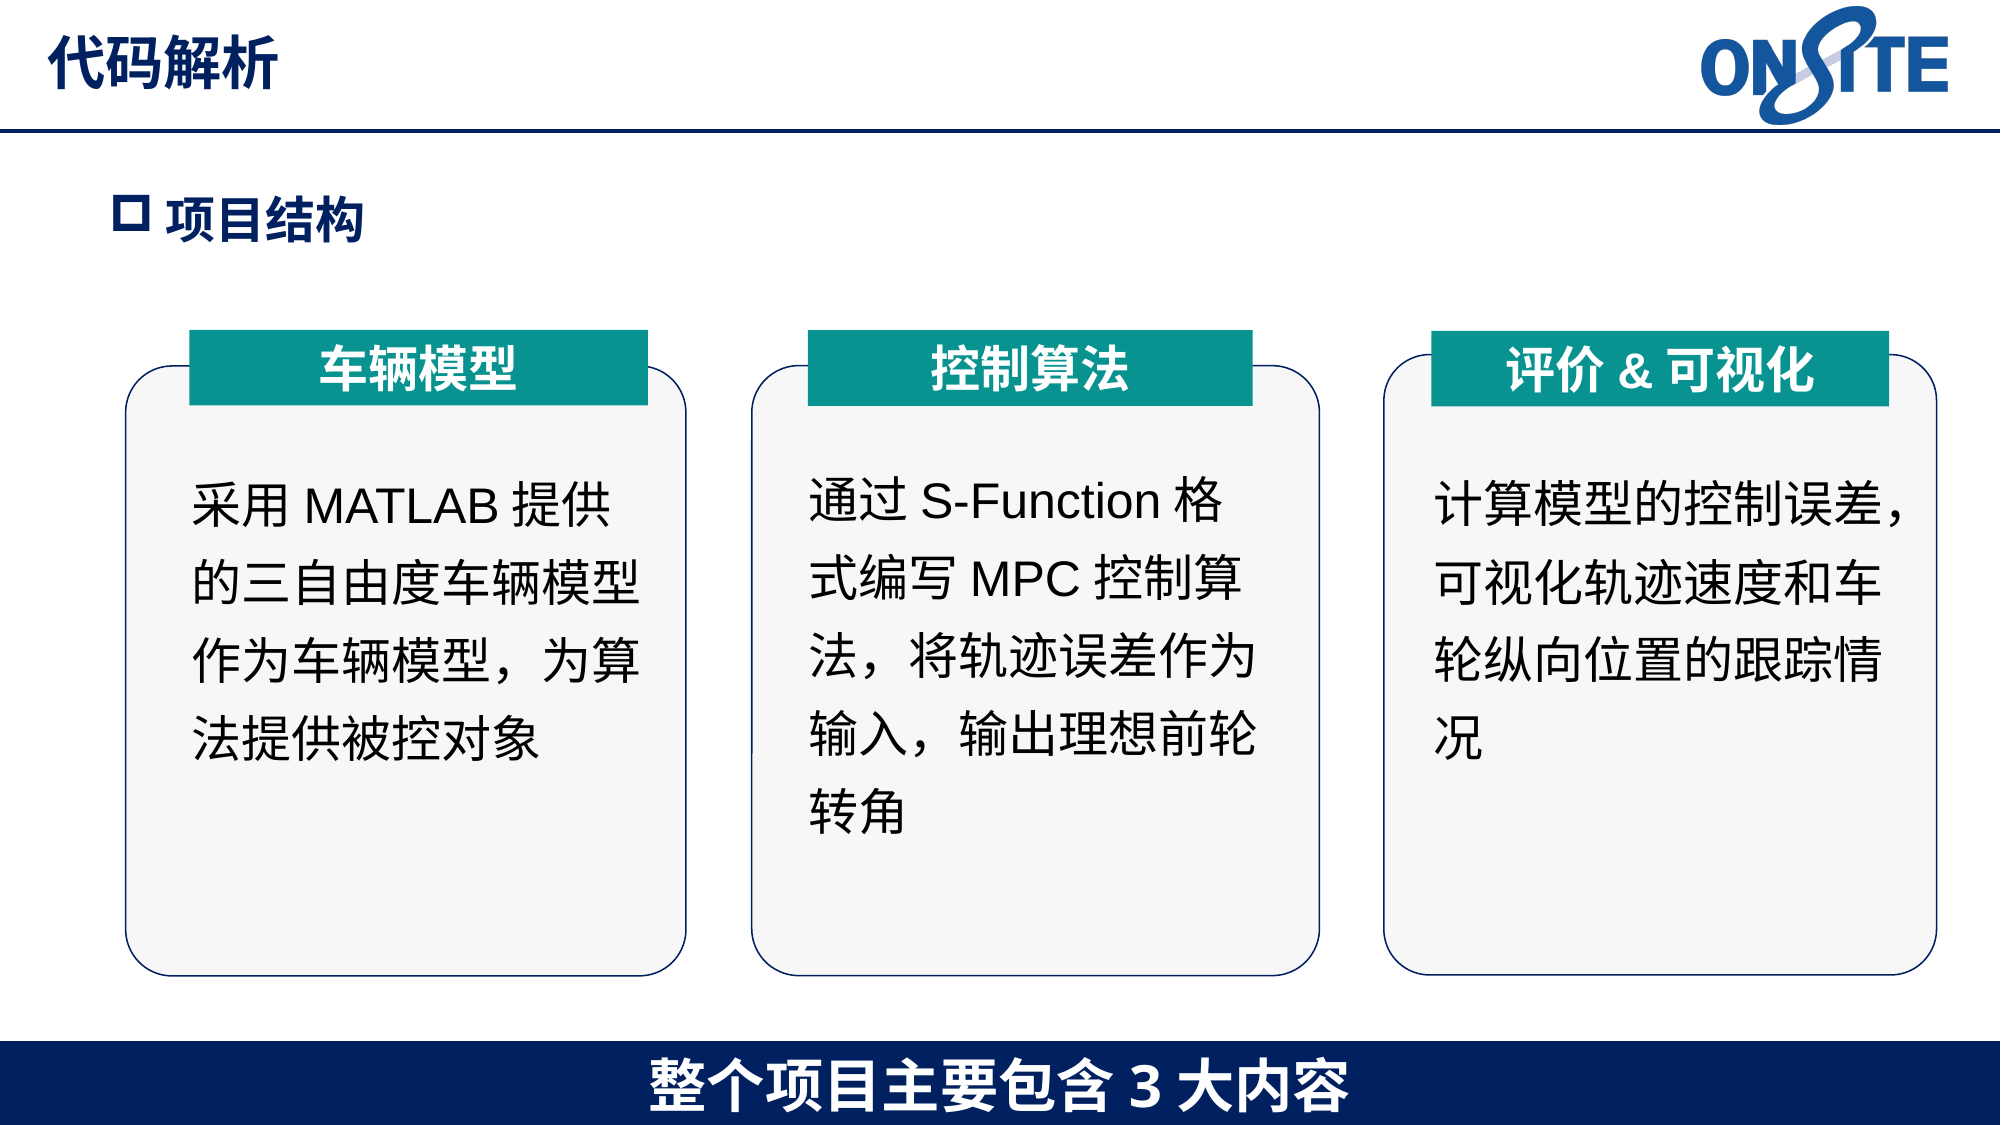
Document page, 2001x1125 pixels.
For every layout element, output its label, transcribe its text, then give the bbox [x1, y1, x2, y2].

text_box 代码解析 [32, 25, 1463, 107]
title 项目结构 [94, 181, 1360, 264]
picture [1701, 6, 1948, 125]
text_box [125, 329, 686, 976]
text_box 整个项目主要包含3大内容 [0, 1041, 2000, 1125]
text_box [1383, 330, 1937, 975]
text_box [751, 330, 1320, 976]
